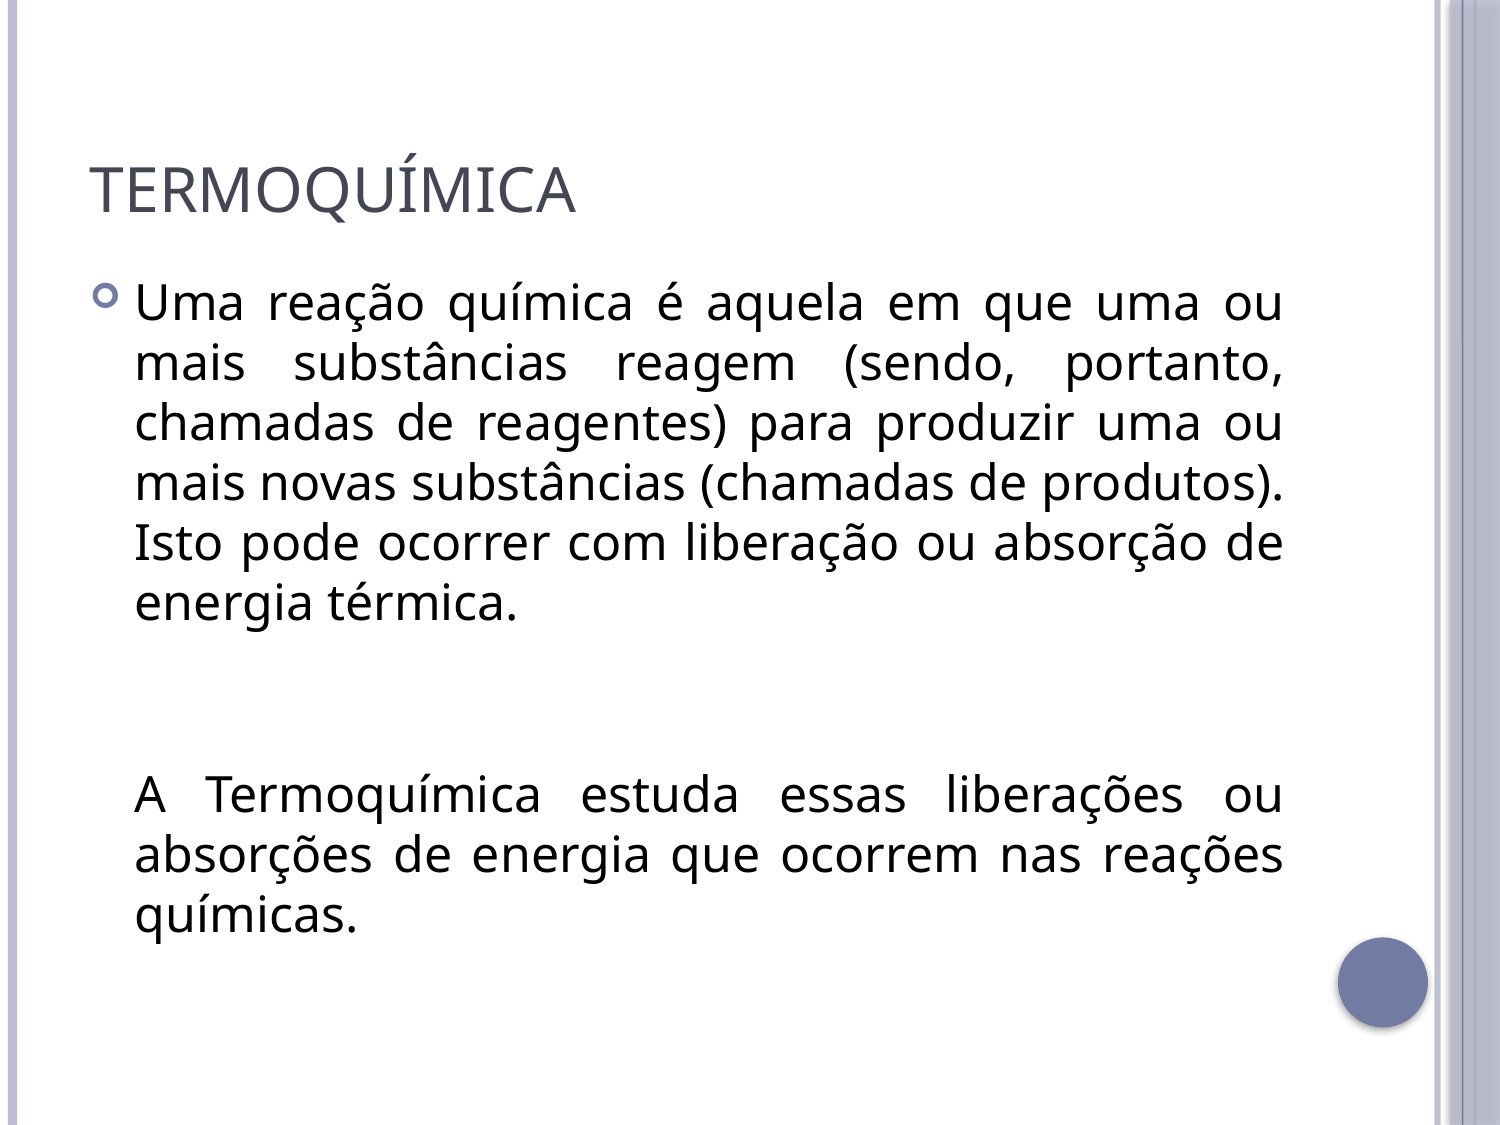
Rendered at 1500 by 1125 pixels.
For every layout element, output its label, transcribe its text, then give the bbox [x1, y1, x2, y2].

list Uma reação química é aquela em que uma ou mais substâncias reagem (sendo, portanto, chamadas de reagentes) para produzir uma ou mais novas substâncias (chamadas de produtos). Isto pode ocorrer com liberação ou absorção de energia térmica. A Termoquímica estuda essas liberações ou absorções de energia que ocorrem nas reações químicas. [75, 262, 1300, 1062]
title TERMOQUÍMICA [75, 45, 1300, 233]
